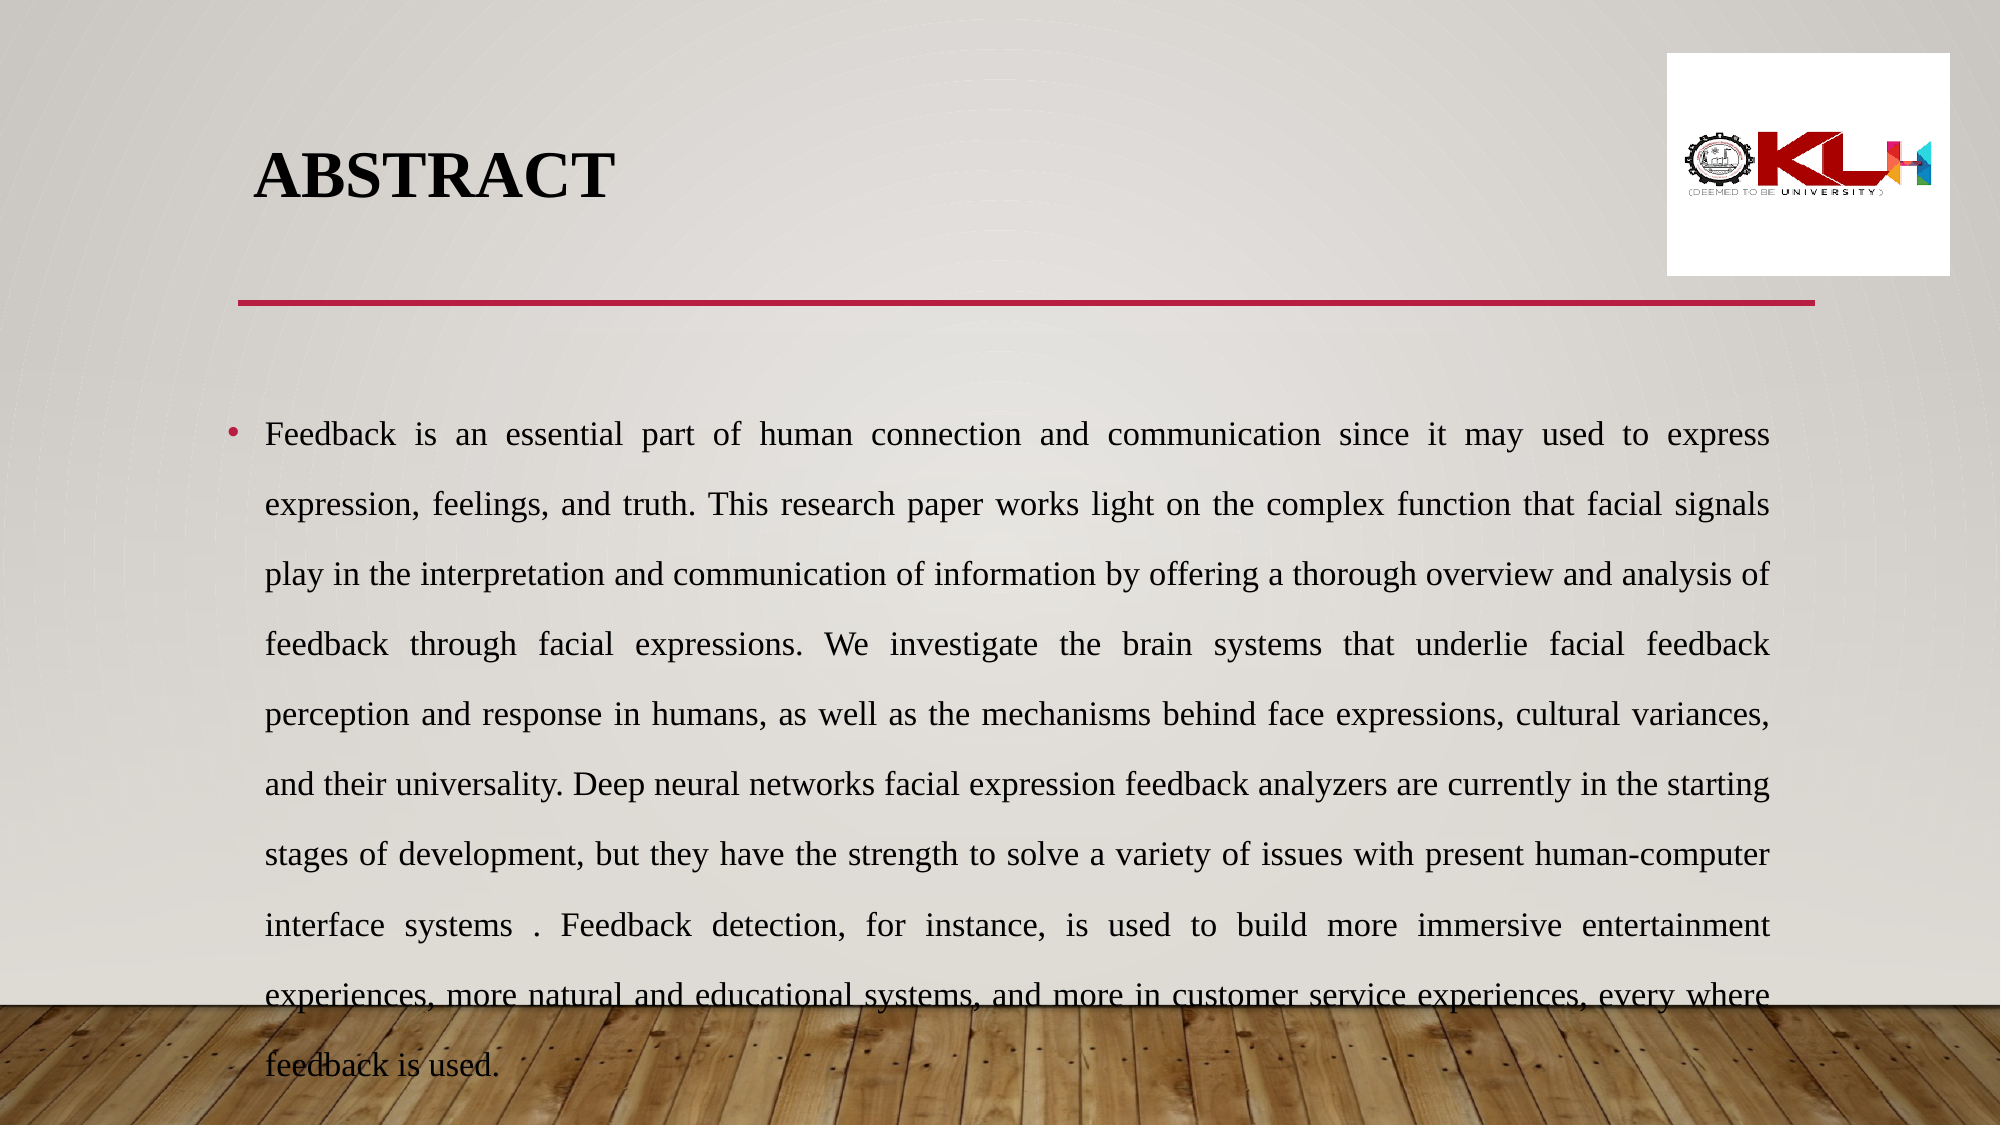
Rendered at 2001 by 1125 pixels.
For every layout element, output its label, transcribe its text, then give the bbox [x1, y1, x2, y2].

picture [1667, 53, 1950, 277]
list Feedback is an essential part of human connection and communication since it may used to express expression, feelings, and truth. This research paper works light on the complex function that facial signals play in the interpretation and communication of information by offering a thorough overview and analysis of feedback through facial expressions. We investigate the brain systems that underlie facial feedback perception and response in humans, as well as the mechanisms behind face expressions, cultural variances, and their universality. Deep neural networks facial expression feedback analyzers are currently in the starting stages of development, but they have the strength to solve a variety of issues with present human-computer interface systems . Feedback detection, for instance, is used to build more immersive entertainment experiences, more natural and educational systems, and more in customer service experiences, every where feedback is used. [212, 375, 1788, 920]
title ABSTRACT [238, 131, 1814, 305]
picture [0, 1005, 2000, 1125]
